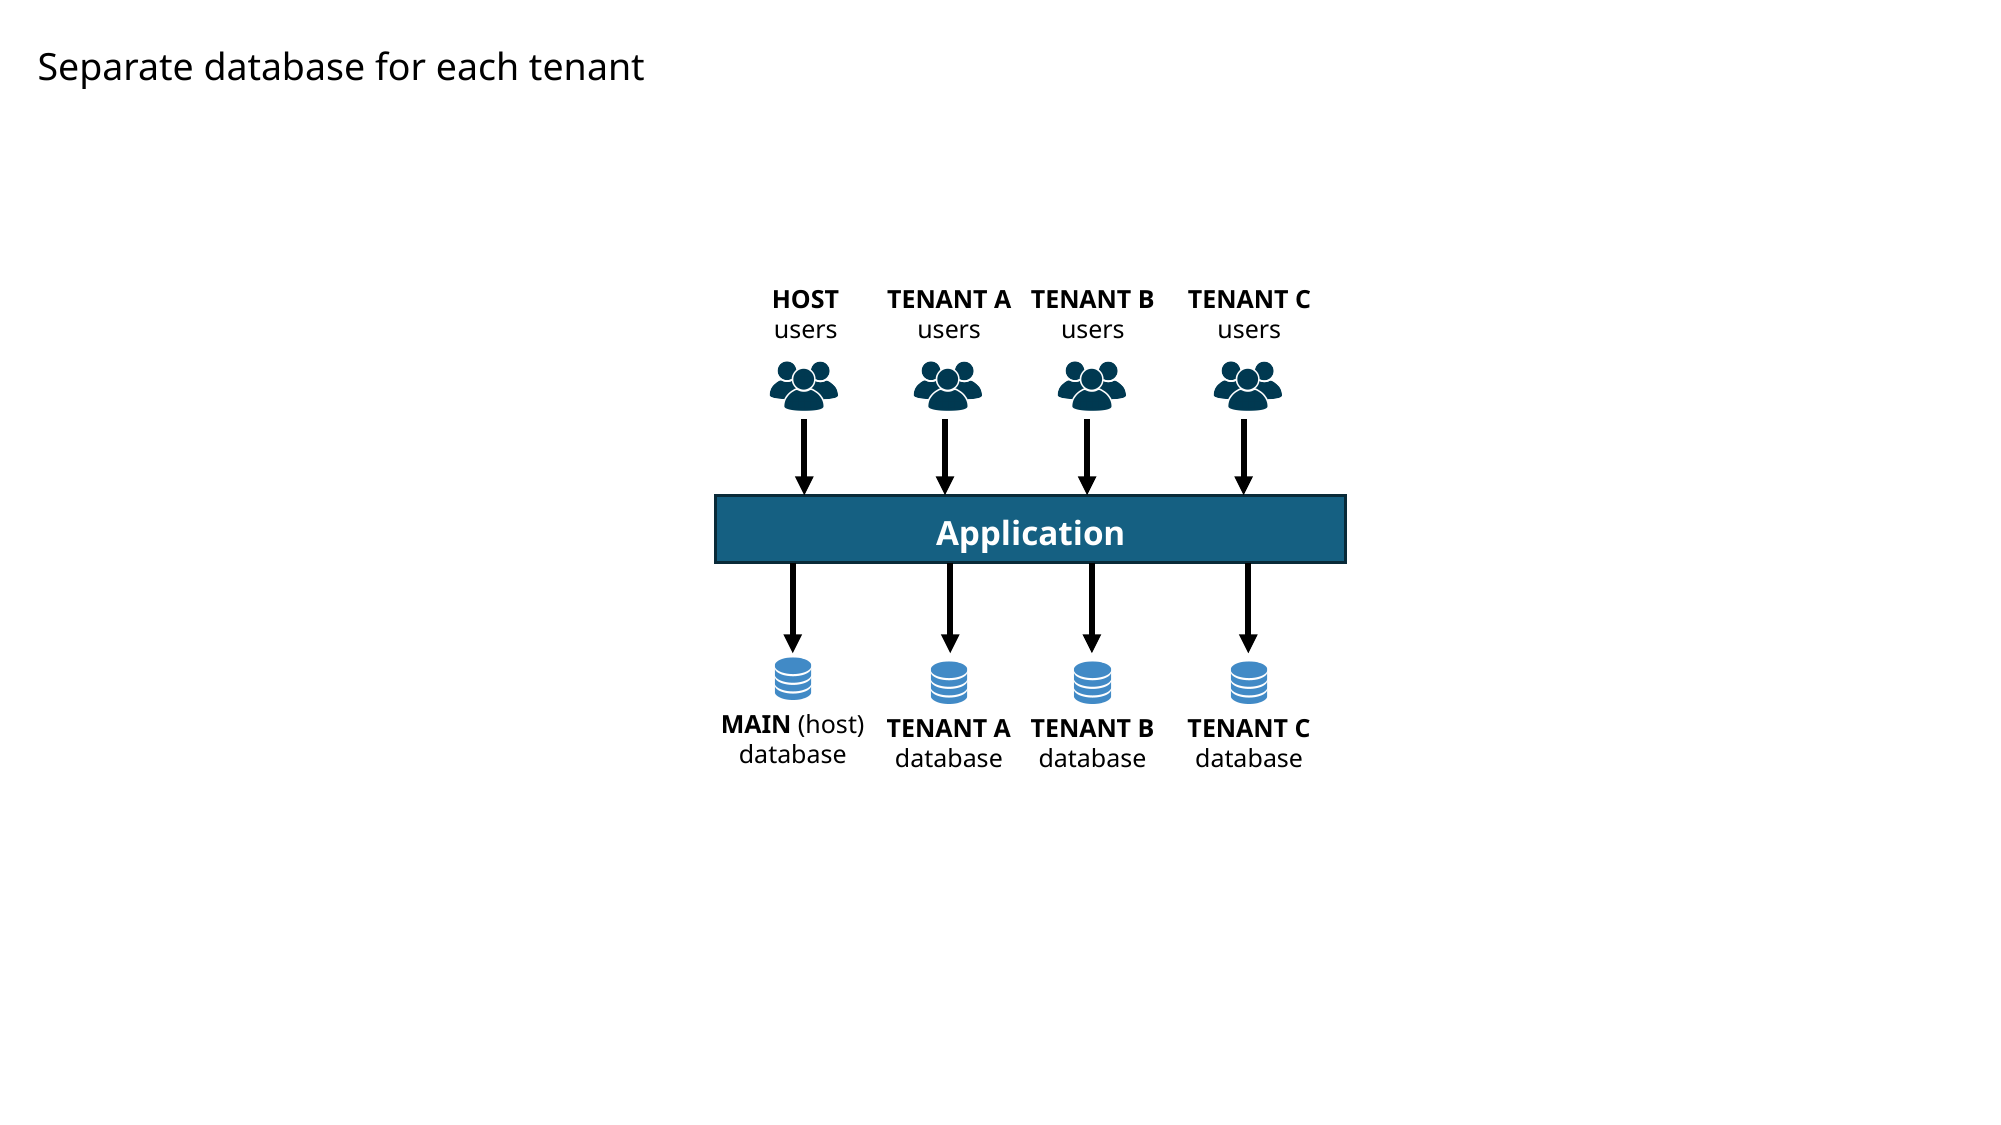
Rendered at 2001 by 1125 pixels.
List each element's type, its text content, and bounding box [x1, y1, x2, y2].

text_box TENANT B users [1016, 276, 1170, 352]
text_box TENANT A database [871, 705, 1015, 781]
text_box HOST users [757, 276, 855, 352]
text_box TENANT B database [1015, 705, 1170, 781]
picture [770, 657, 816, 703]
text_box Separate database for each tenant [22, 35, 660, 96]
text_box TENANT C users [1173, 276, 1326, 352]
picture [1049, 351, 1134, 420]
text_box TENANT C database [1172, 705, 1326, 781]
picture [905, 351, 990, 420]
picture [762, 351, 847, 420]
text_box TENANT A users [872, 276, 1016, 352]
picture [1205, 351, 1291, 420]
picture [1226, 661, 1272, 706]
text_box Application [714, 494, 1347, 564]
text_box MAIN (host) database [706, 701, 880, 777]
picture [1070, 661, 1115, 706]
picture [926, 661, 972, 706]
